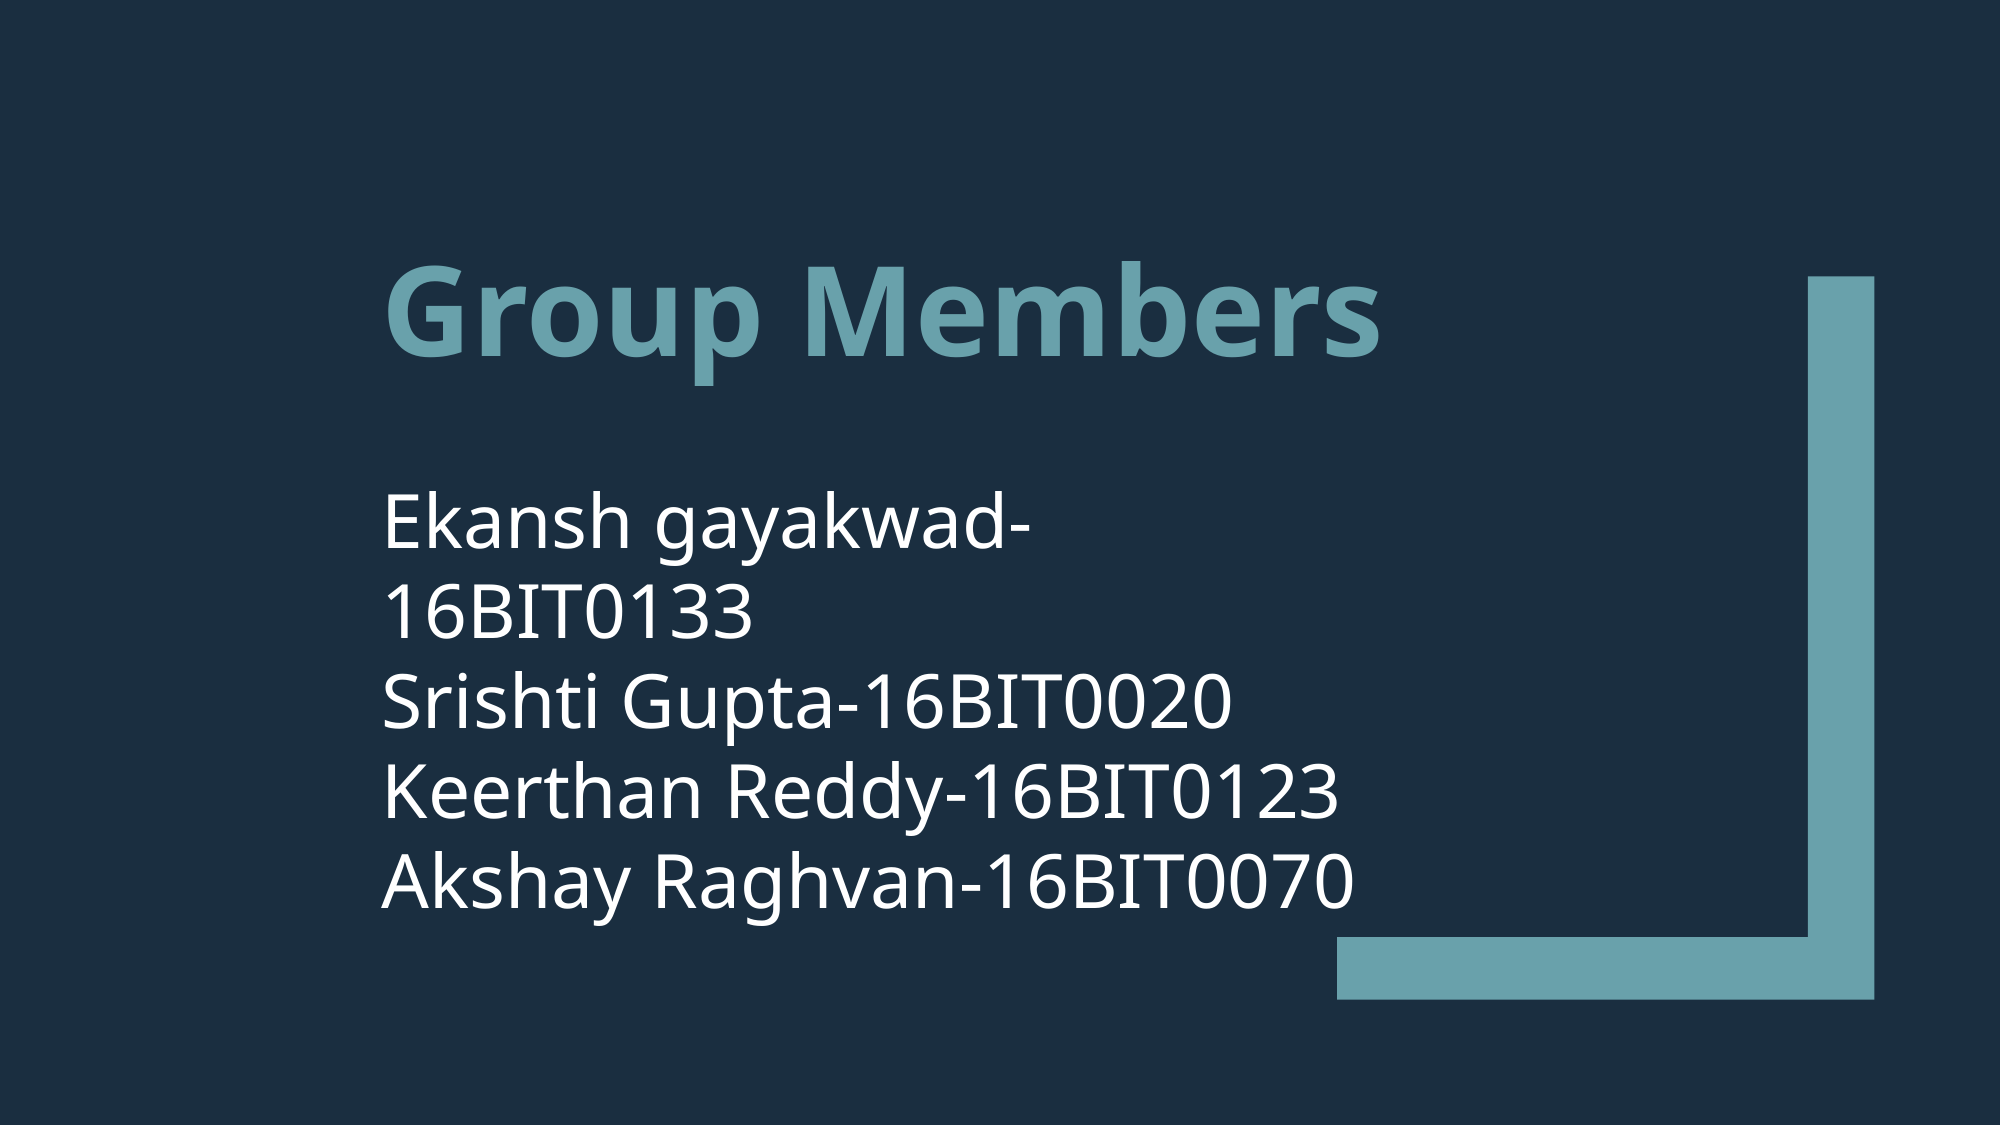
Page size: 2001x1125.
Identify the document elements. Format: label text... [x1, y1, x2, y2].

text_box Group Members [366, 223, 1523, 389]
text_box Ekansh gayakwad-16BIT0133 Srishti Gupta-16BIT0020 Keerthan Reddy-16BIT0123 Akshay Raghvan-16BIT0070 [366, 466, 1391, 1021]
